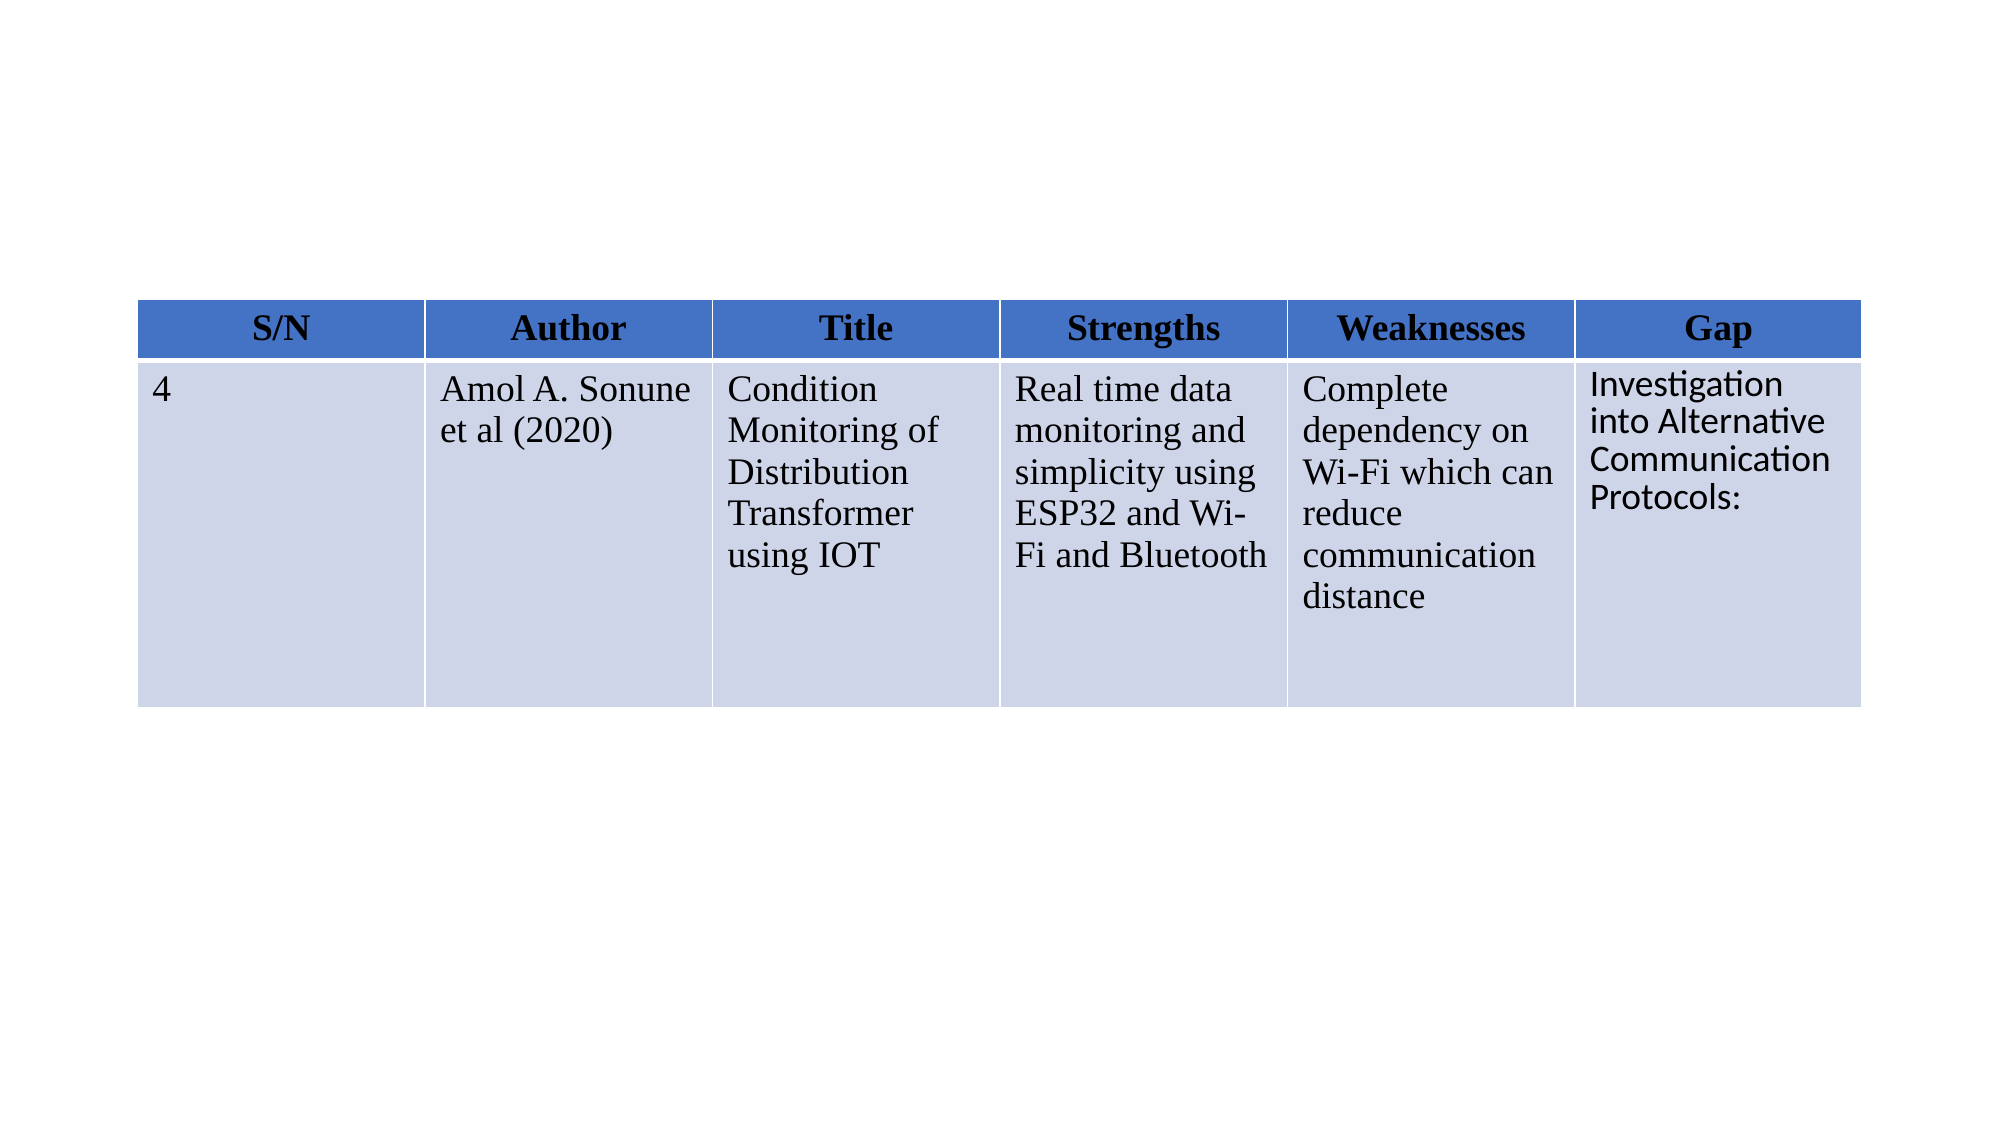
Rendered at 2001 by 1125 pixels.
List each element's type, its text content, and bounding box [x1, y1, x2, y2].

table_header Strengths [1001, 300, 1287, 358]
table_cell 4 [138, 363, 424, 707]
table_cell Condition Monitoring of Distribution Transformer using IOT [713, 363, 999, 707]
table_header Author [426, 300, 712, 358]
table_cell Real time data monitoring and simplicity using ESP32 and Wi-Fi and Bluetooth [1001, 363, 1287, 707]
table_header S/N [138, 300, 424, 358]
table_cell Investigation into Alternative Communication Protocols: [1576, 363, 1861, 707]
table_header Gap [1576, 300, 1861, 358]
table_header Title [713, 300, 999, 358]
table_header Weaknesses [1288, 300, 1574, 358]
table_cell Complete dependency on Wi-Fi which can reduce communication distance [1288, 363, 1574, 707]
table_cell Amol A. Sonune et al (2020) [426, 363, 712, 707]
